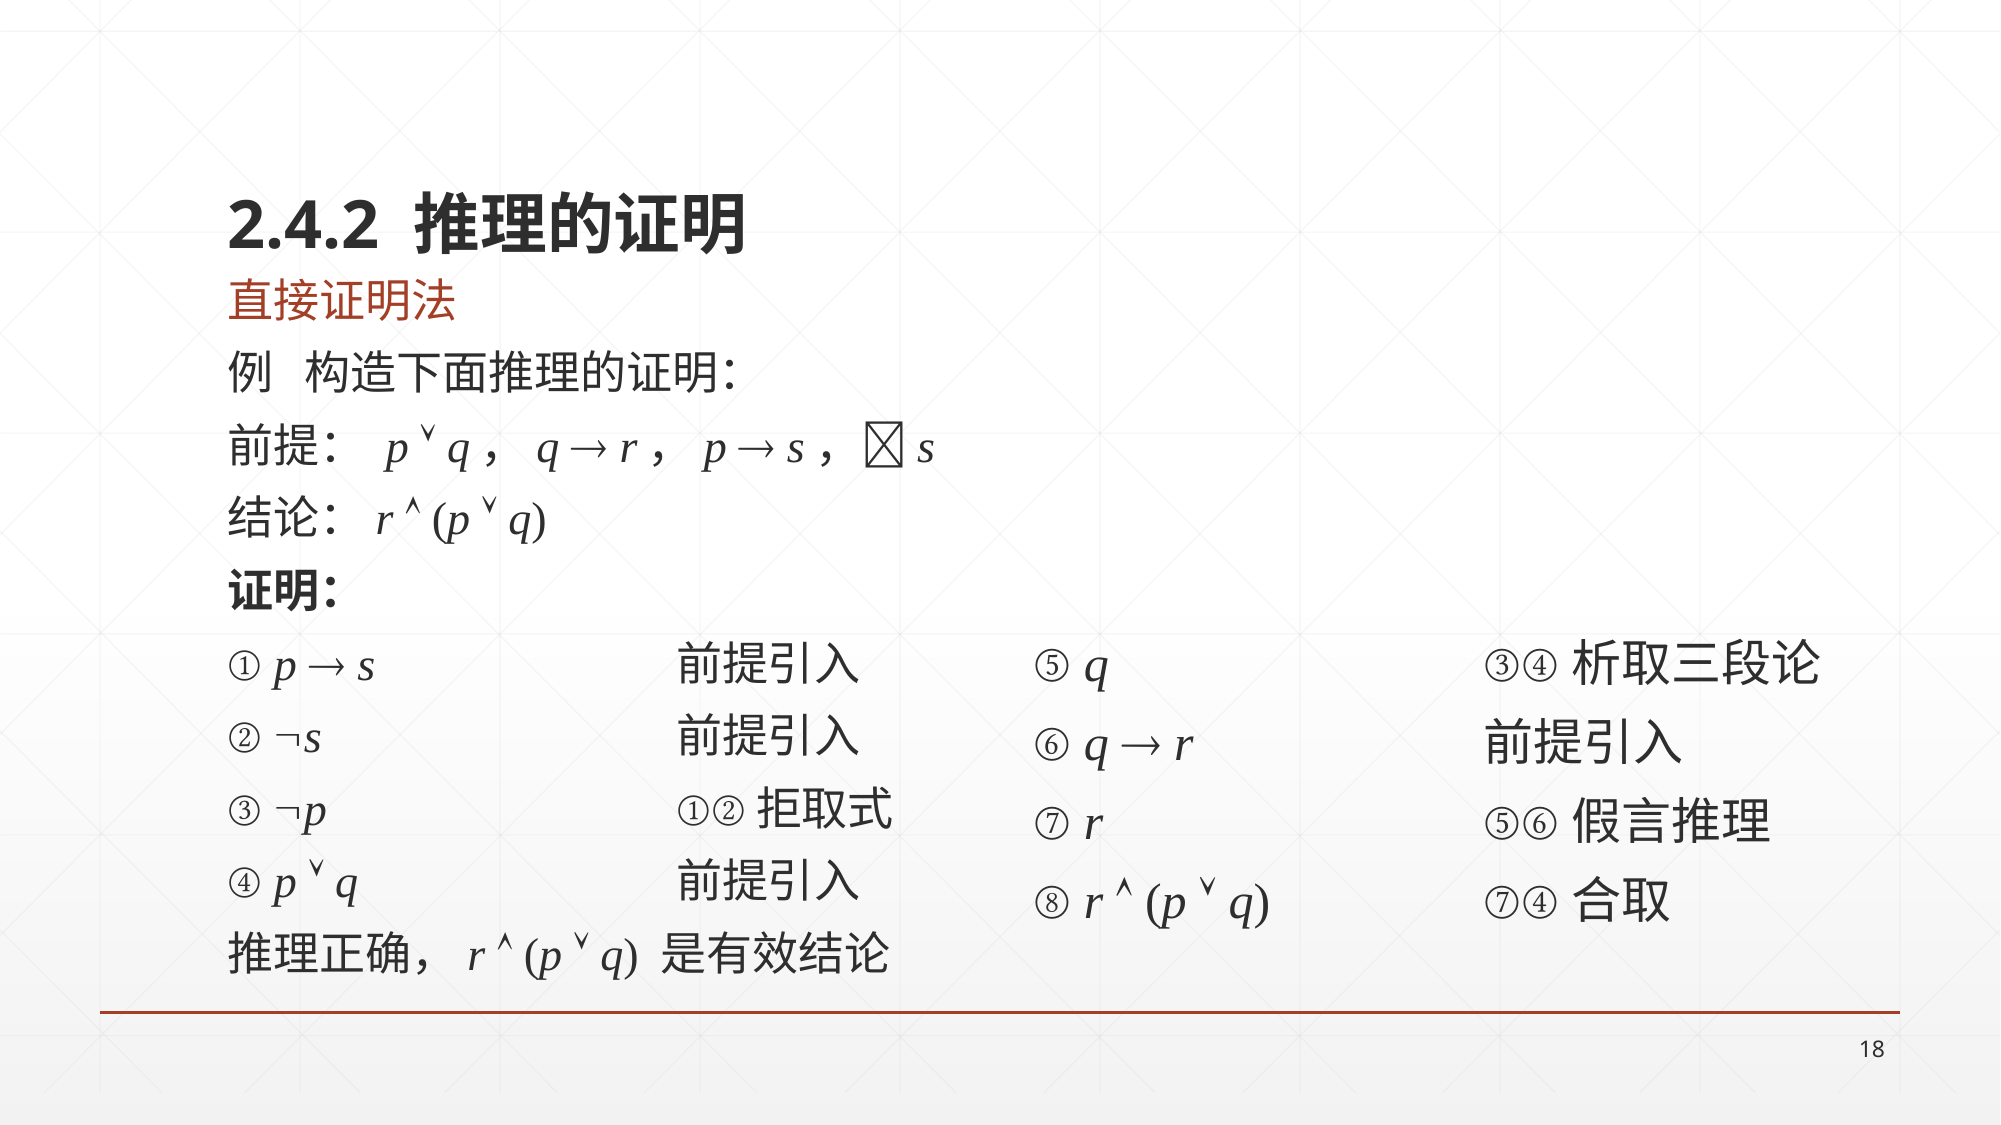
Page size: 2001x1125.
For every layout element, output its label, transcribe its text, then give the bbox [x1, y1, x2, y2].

list 直接证明法 例 构造下面推理的证明： 前提： p  q，q  r，p  s，s 结论：r  (p  q) 证明： ① p  s 前提引入 ② s 前提引入 ③ p ①②拒取式 ④ p  q 前提引入 推理正确，r  (p  q) 是有效结论 [212, 271, 1035, 992]
slide_number 18 [1749, 1031, 1901, 1069]
text_box 2.4.2 推理的证明 [212, 82, 1788, 271]
text_box ⑤ q ③④析取三段论 ⑥ q  r 前提引入 ⑦ r ⑤⑥假言推理 ⑧ r  (p  q) ⑦④合取 [1018, 630, 1948, 1016]
